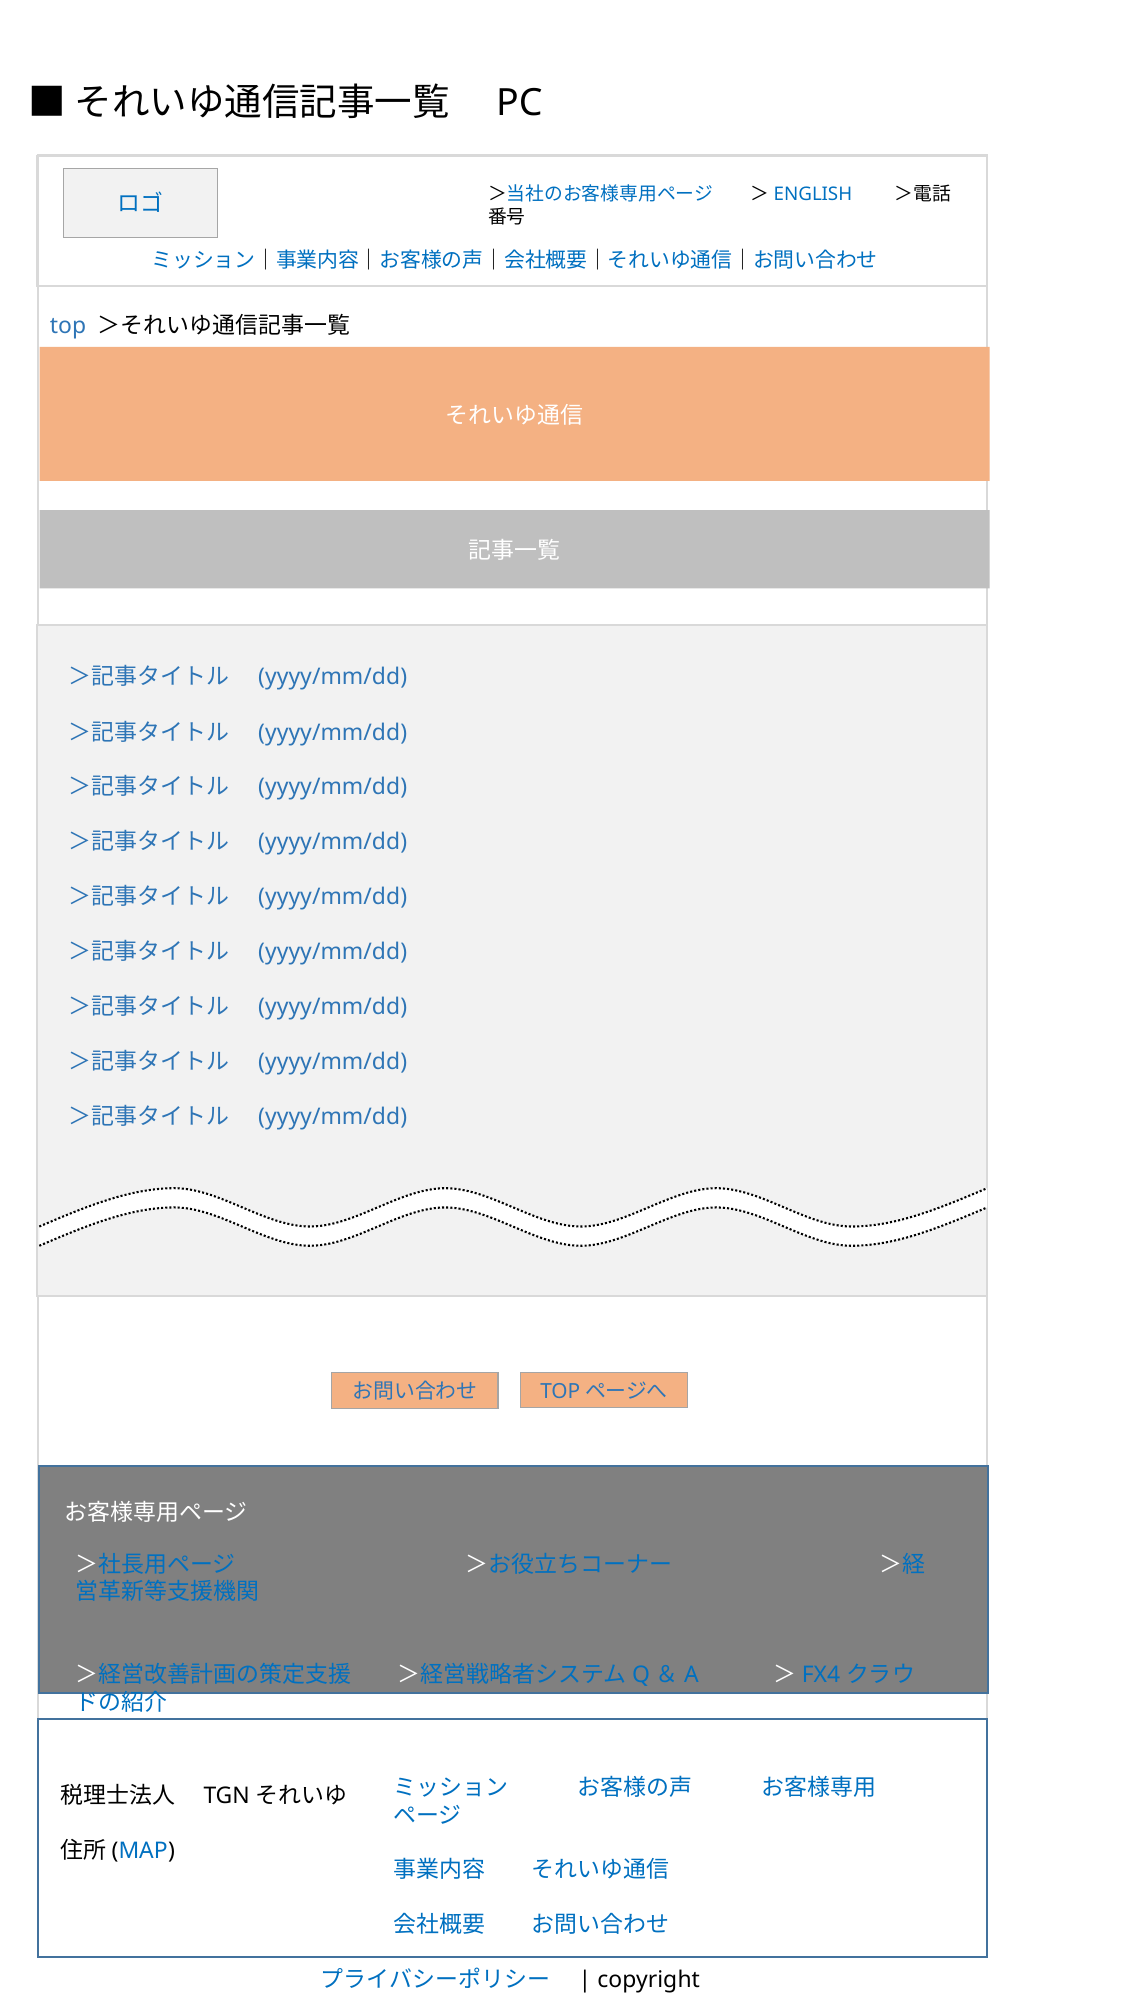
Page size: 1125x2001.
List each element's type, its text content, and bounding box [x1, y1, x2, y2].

text_box ロゴ [63, 167, 218, 238]
text_box TOPページへ [520, 1372, 688, 1408]
text_box [37, 346, 988, 624]
text_box [37, 1718, 988, 1958]
text_box ミッション｜事業内容｜お客様の声｜会社概要｜それいゆ通信｜お問い合わせ [136, 239, 893, 280]
text_box top ＞それいゆ通信記事一覧 [34, 302, 366, 346]
text_box [37, 1297, 988, 1718]
text_box ＞記事タイトル (yyyy/mm/dd) ＞記事タイトル (yyyy/mm/dd) ＞記事タイトル (yyyy/mm/dd) ＞記事タイトル (yyyy/mm/dd) ＞記事タイトル (yyyy/mm/dd) ＞記事タイトル (yyyy/mm/dd) ＞記事タイトル (yyyy/mm/dd) ＞記事タイトル (yyyy/mm/dd) ＞記事タイトル (yyyy/mm/dd) [53, 654, 429, 1164]
text_box ＞社長用ページ ＞お役立ちコーナー ＞経営革新等支援機関 ＞経営改善計画の策定支援 ＞経営戦略者システムQ＆A ＞FX4クラウドの紹介 [60, 1542, 943, 1722]
text_box 記事一覧 [38, 509, 991, 590]
text_box プライバシーポリシー | copyright [305, 1957, 715, 2000]
text_box 税理士法人 TGNそれいゆ 住所(MAP) [45, 1772, 363, 1898]
text_box [36, 624, 988, 1297]
text_box ＞当社のお客様専用ページ ＞ENGLISH ＞電話番号 [473, 174, 969, 257]
text_box [36, 155, 988, 287]
text_box [37, 287, 988, 346]
text_box ミッション お客様の声 お客様専用ページ 事業内容 それいゆ通信 会社概要 お問い合わせ [378, 1765, 911, 1973]
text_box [39, 1187, 988, 1246]
text_box [38, 1465, 989, 1694]
text_box ■それいゆ通信記事一覧 PC [13, 70, 568, 131]
text_box それいゆ通信 [39, 346, 991, 482]
text_box お問い合わせ [331, 1372, 499, 1409]
text_box お客様専用ページ [49, 1489, 271, 1532]
